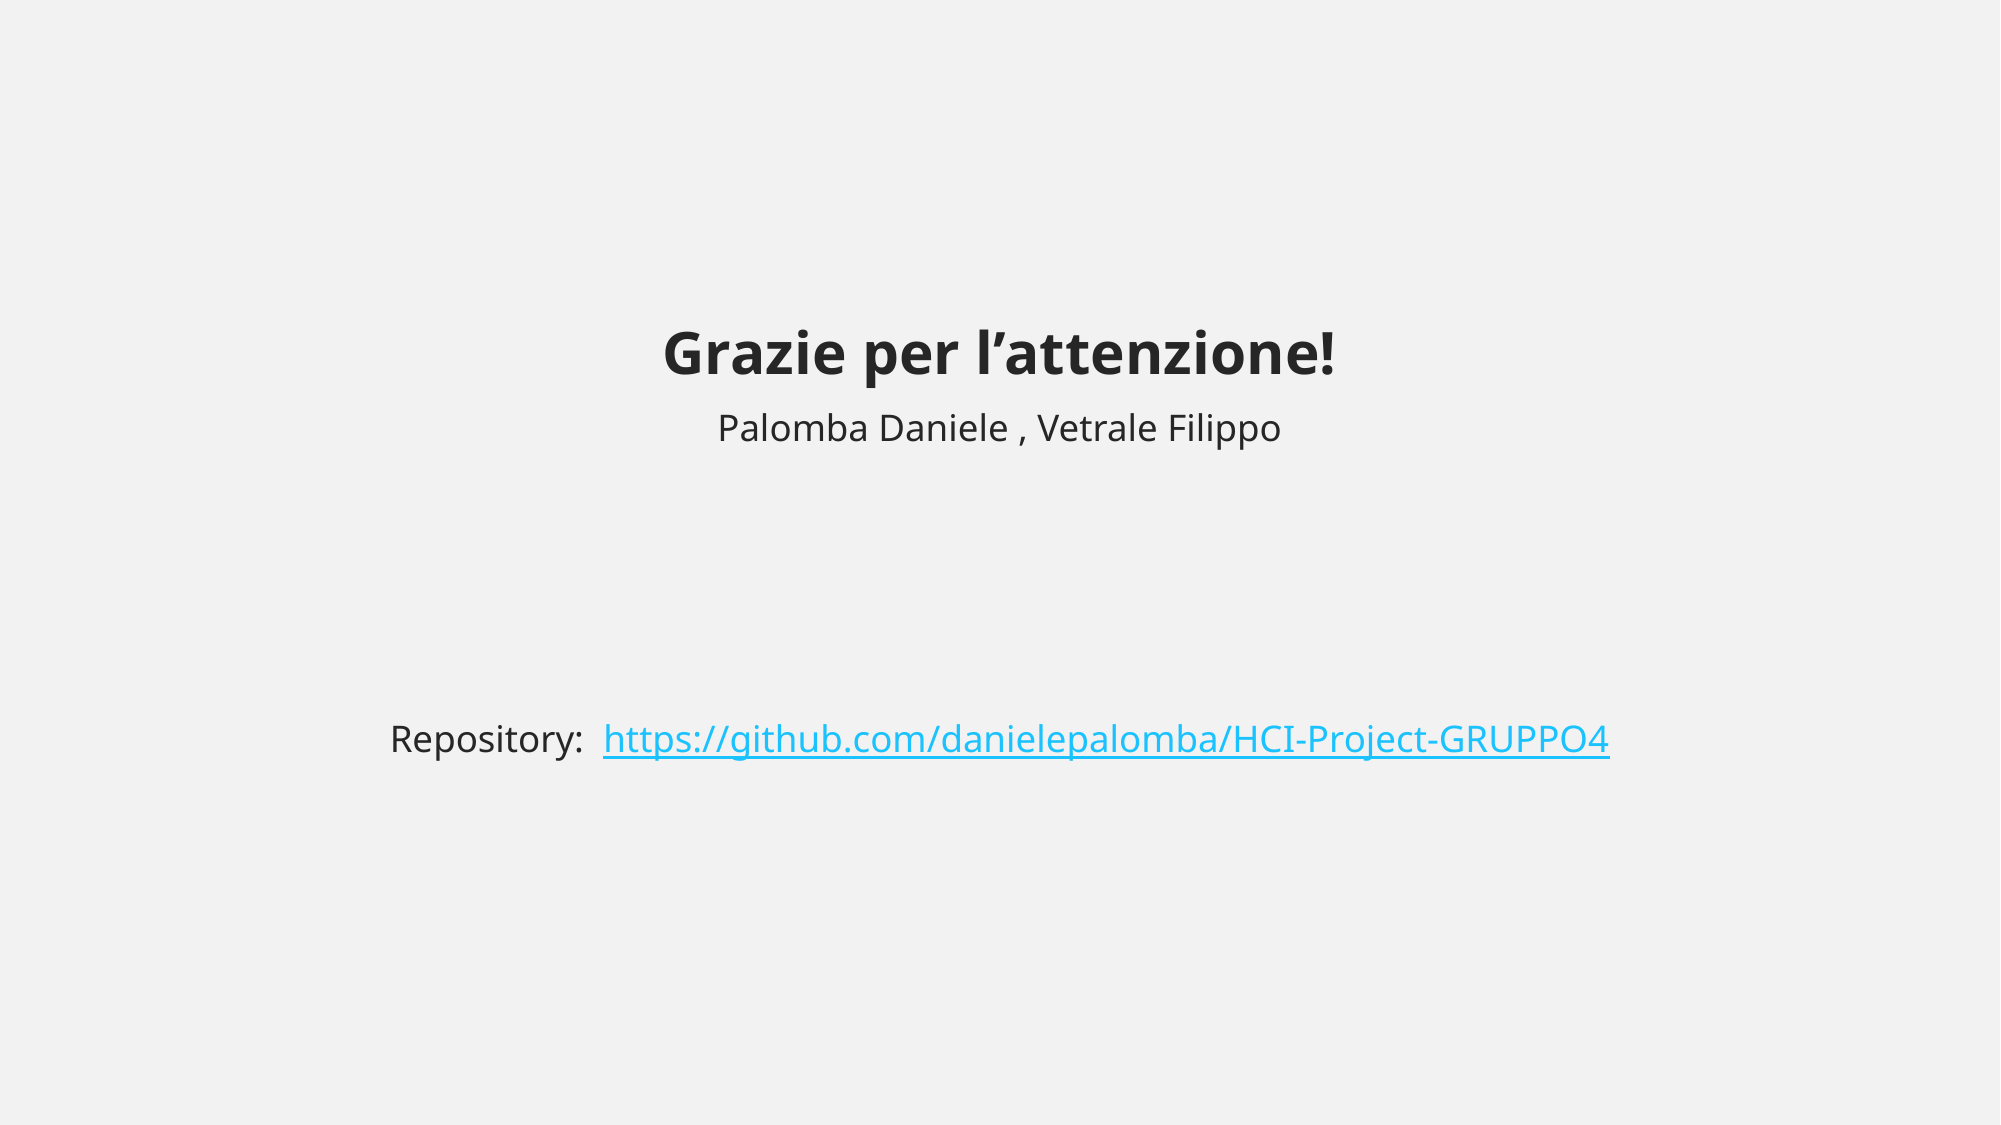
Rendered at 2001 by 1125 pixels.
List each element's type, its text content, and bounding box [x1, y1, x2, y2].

list Grazie per l’attenzione! Palomba Daniele , Vetrale Filippo Repository: https://github.com/danielepalomba/HCI-Project-GRUPPO4 [366, 308, 1634, 817]
